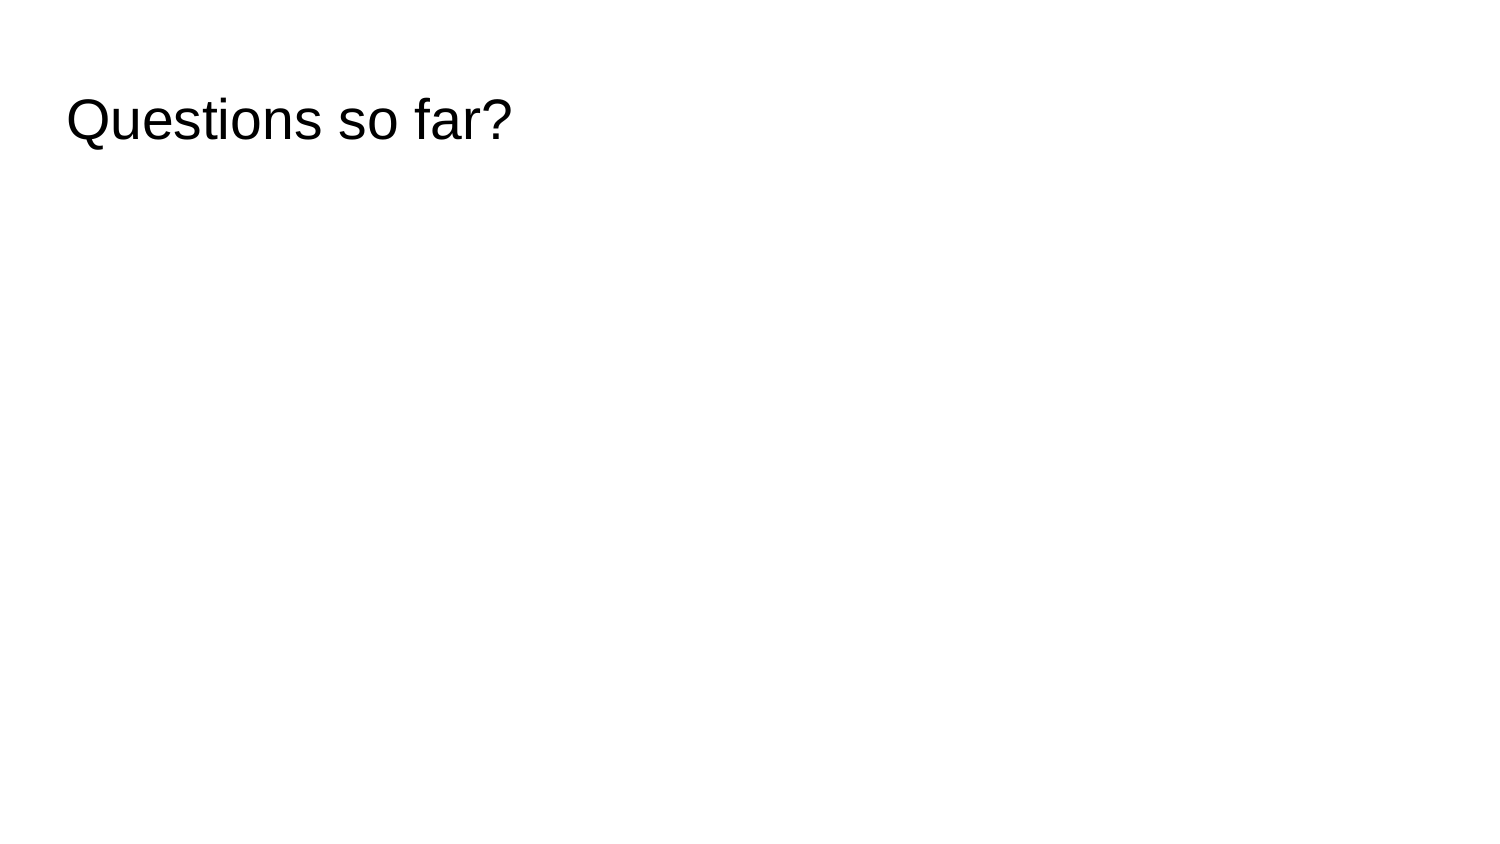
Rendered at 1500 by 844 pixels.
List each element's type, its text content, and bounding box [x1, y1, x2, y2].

title Questions so far? [51, 72, 1449, 167]
